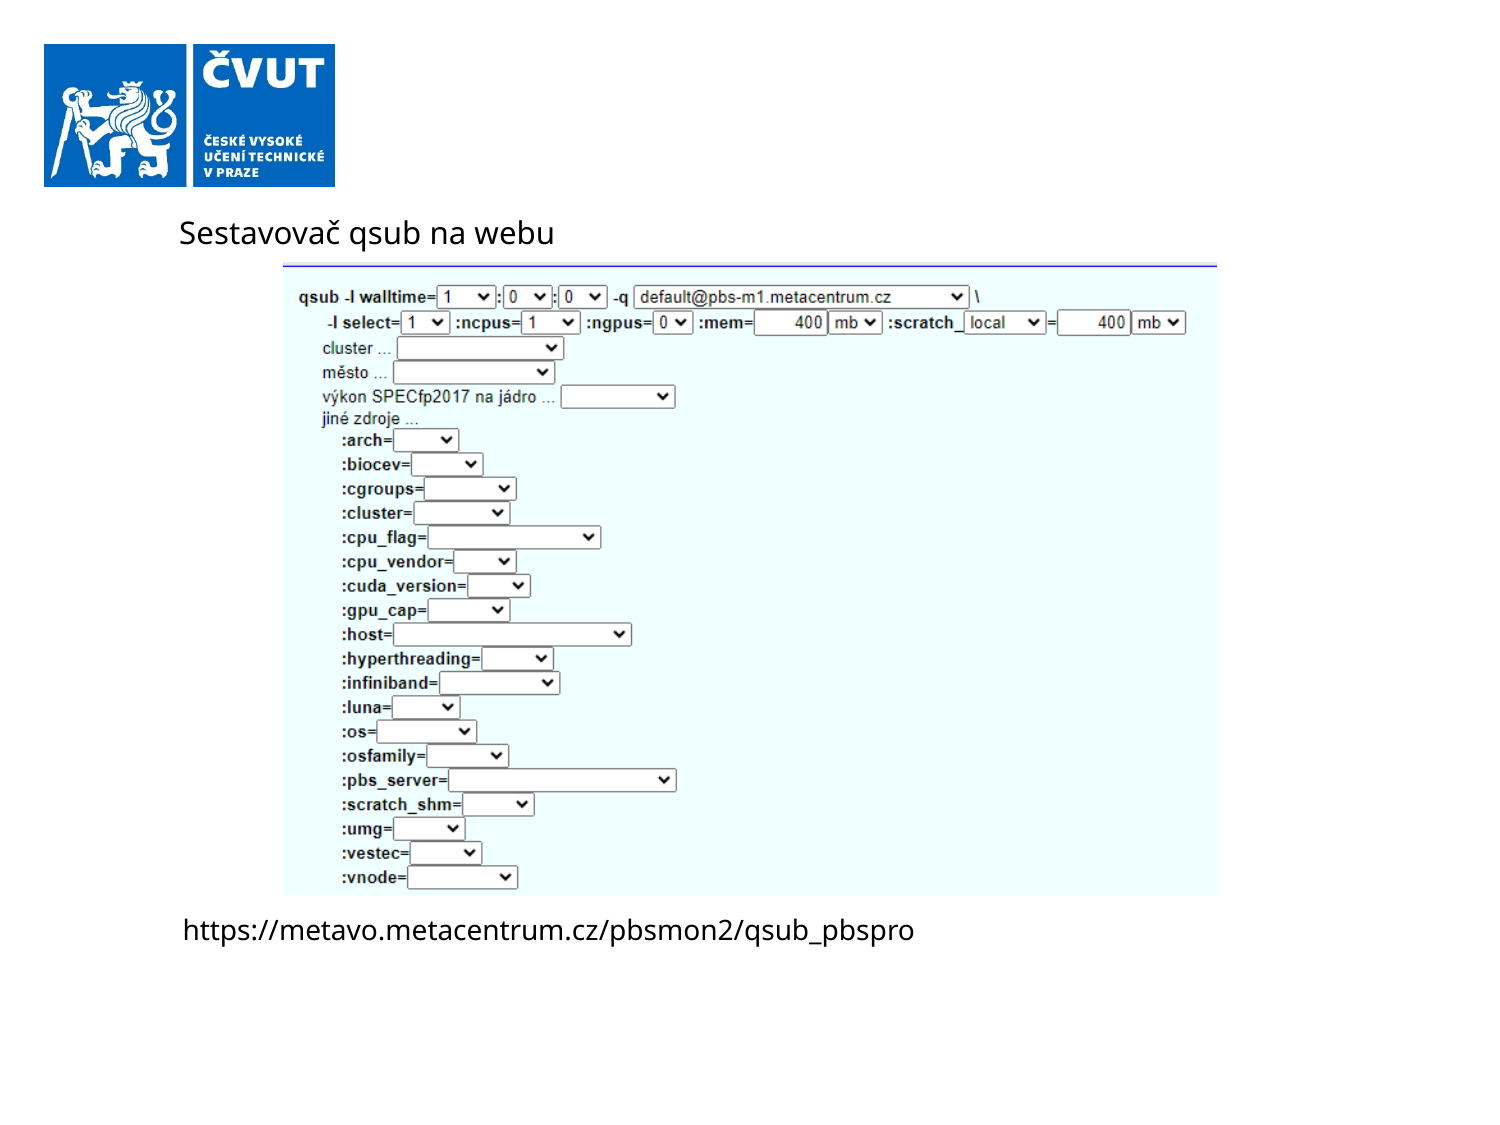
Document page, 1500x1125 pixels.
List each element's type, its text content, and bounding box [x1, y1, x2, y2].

text_box Sestavovač qsub na webu [167, 207, 1034, 291]
picture [283, 262, 1217, 896]
picture [44, 44, 335, 187]
text_box https://metavo.metacentrum.cz/pbsmon2/qsub_pbspro [168, 904, 1101, 954]
